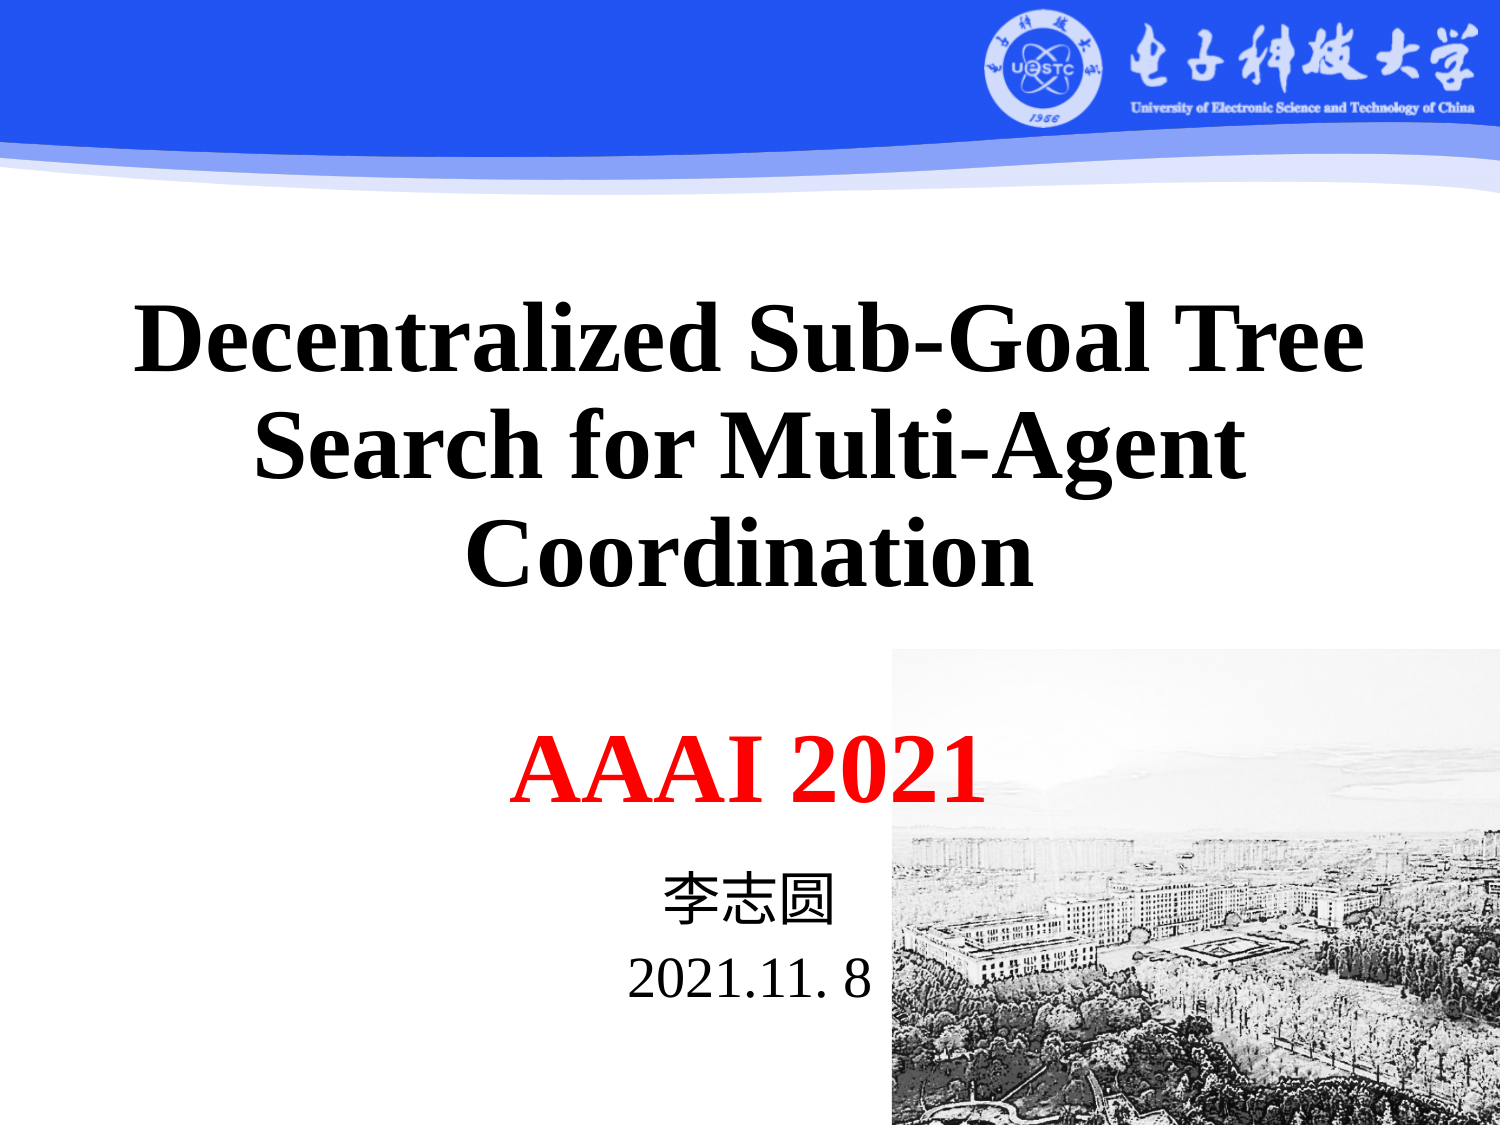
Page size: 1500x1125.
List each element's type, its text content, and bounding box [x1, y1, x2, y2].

text_box Decentralized Sub-Goal Tree Search for Multi-Agent Coordination AAAI 2021 [70, 277, 1430, 646]
list 李志圆 2021.11. 8 [340, 847, 1160, 998]
picture [0, 0, 1500, 157]
picture [891, 649, 1500, 1125]
